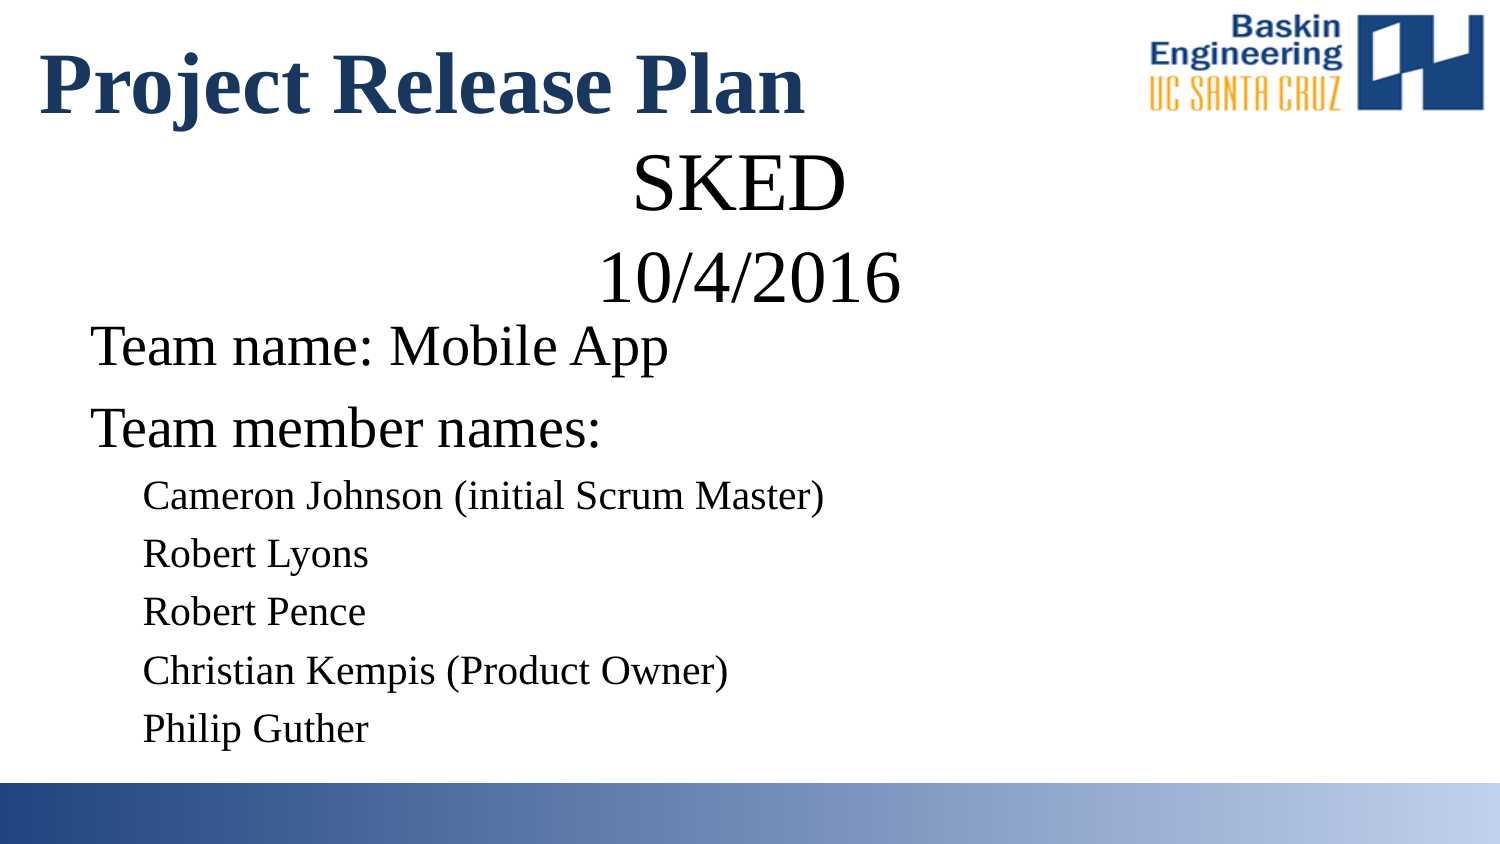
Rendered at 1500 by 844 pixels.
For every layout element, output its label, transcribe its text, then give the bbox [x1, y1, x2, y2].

text_box [0, 783, 1500, 844]
text_box Project Release Plan [24, 18, 1122, 110]
picture [1137, 8, 1500, 120]
list Team name: Mobile App Team member names: Cameron Johnson (initial Scrum Master) Robert Lyons Robert Pence Christian Kempis (Product Owner) Philip Guther [75, 300, 1425, 783]
title SKED 10/4/2016 [75, 144, 1425, 300]
